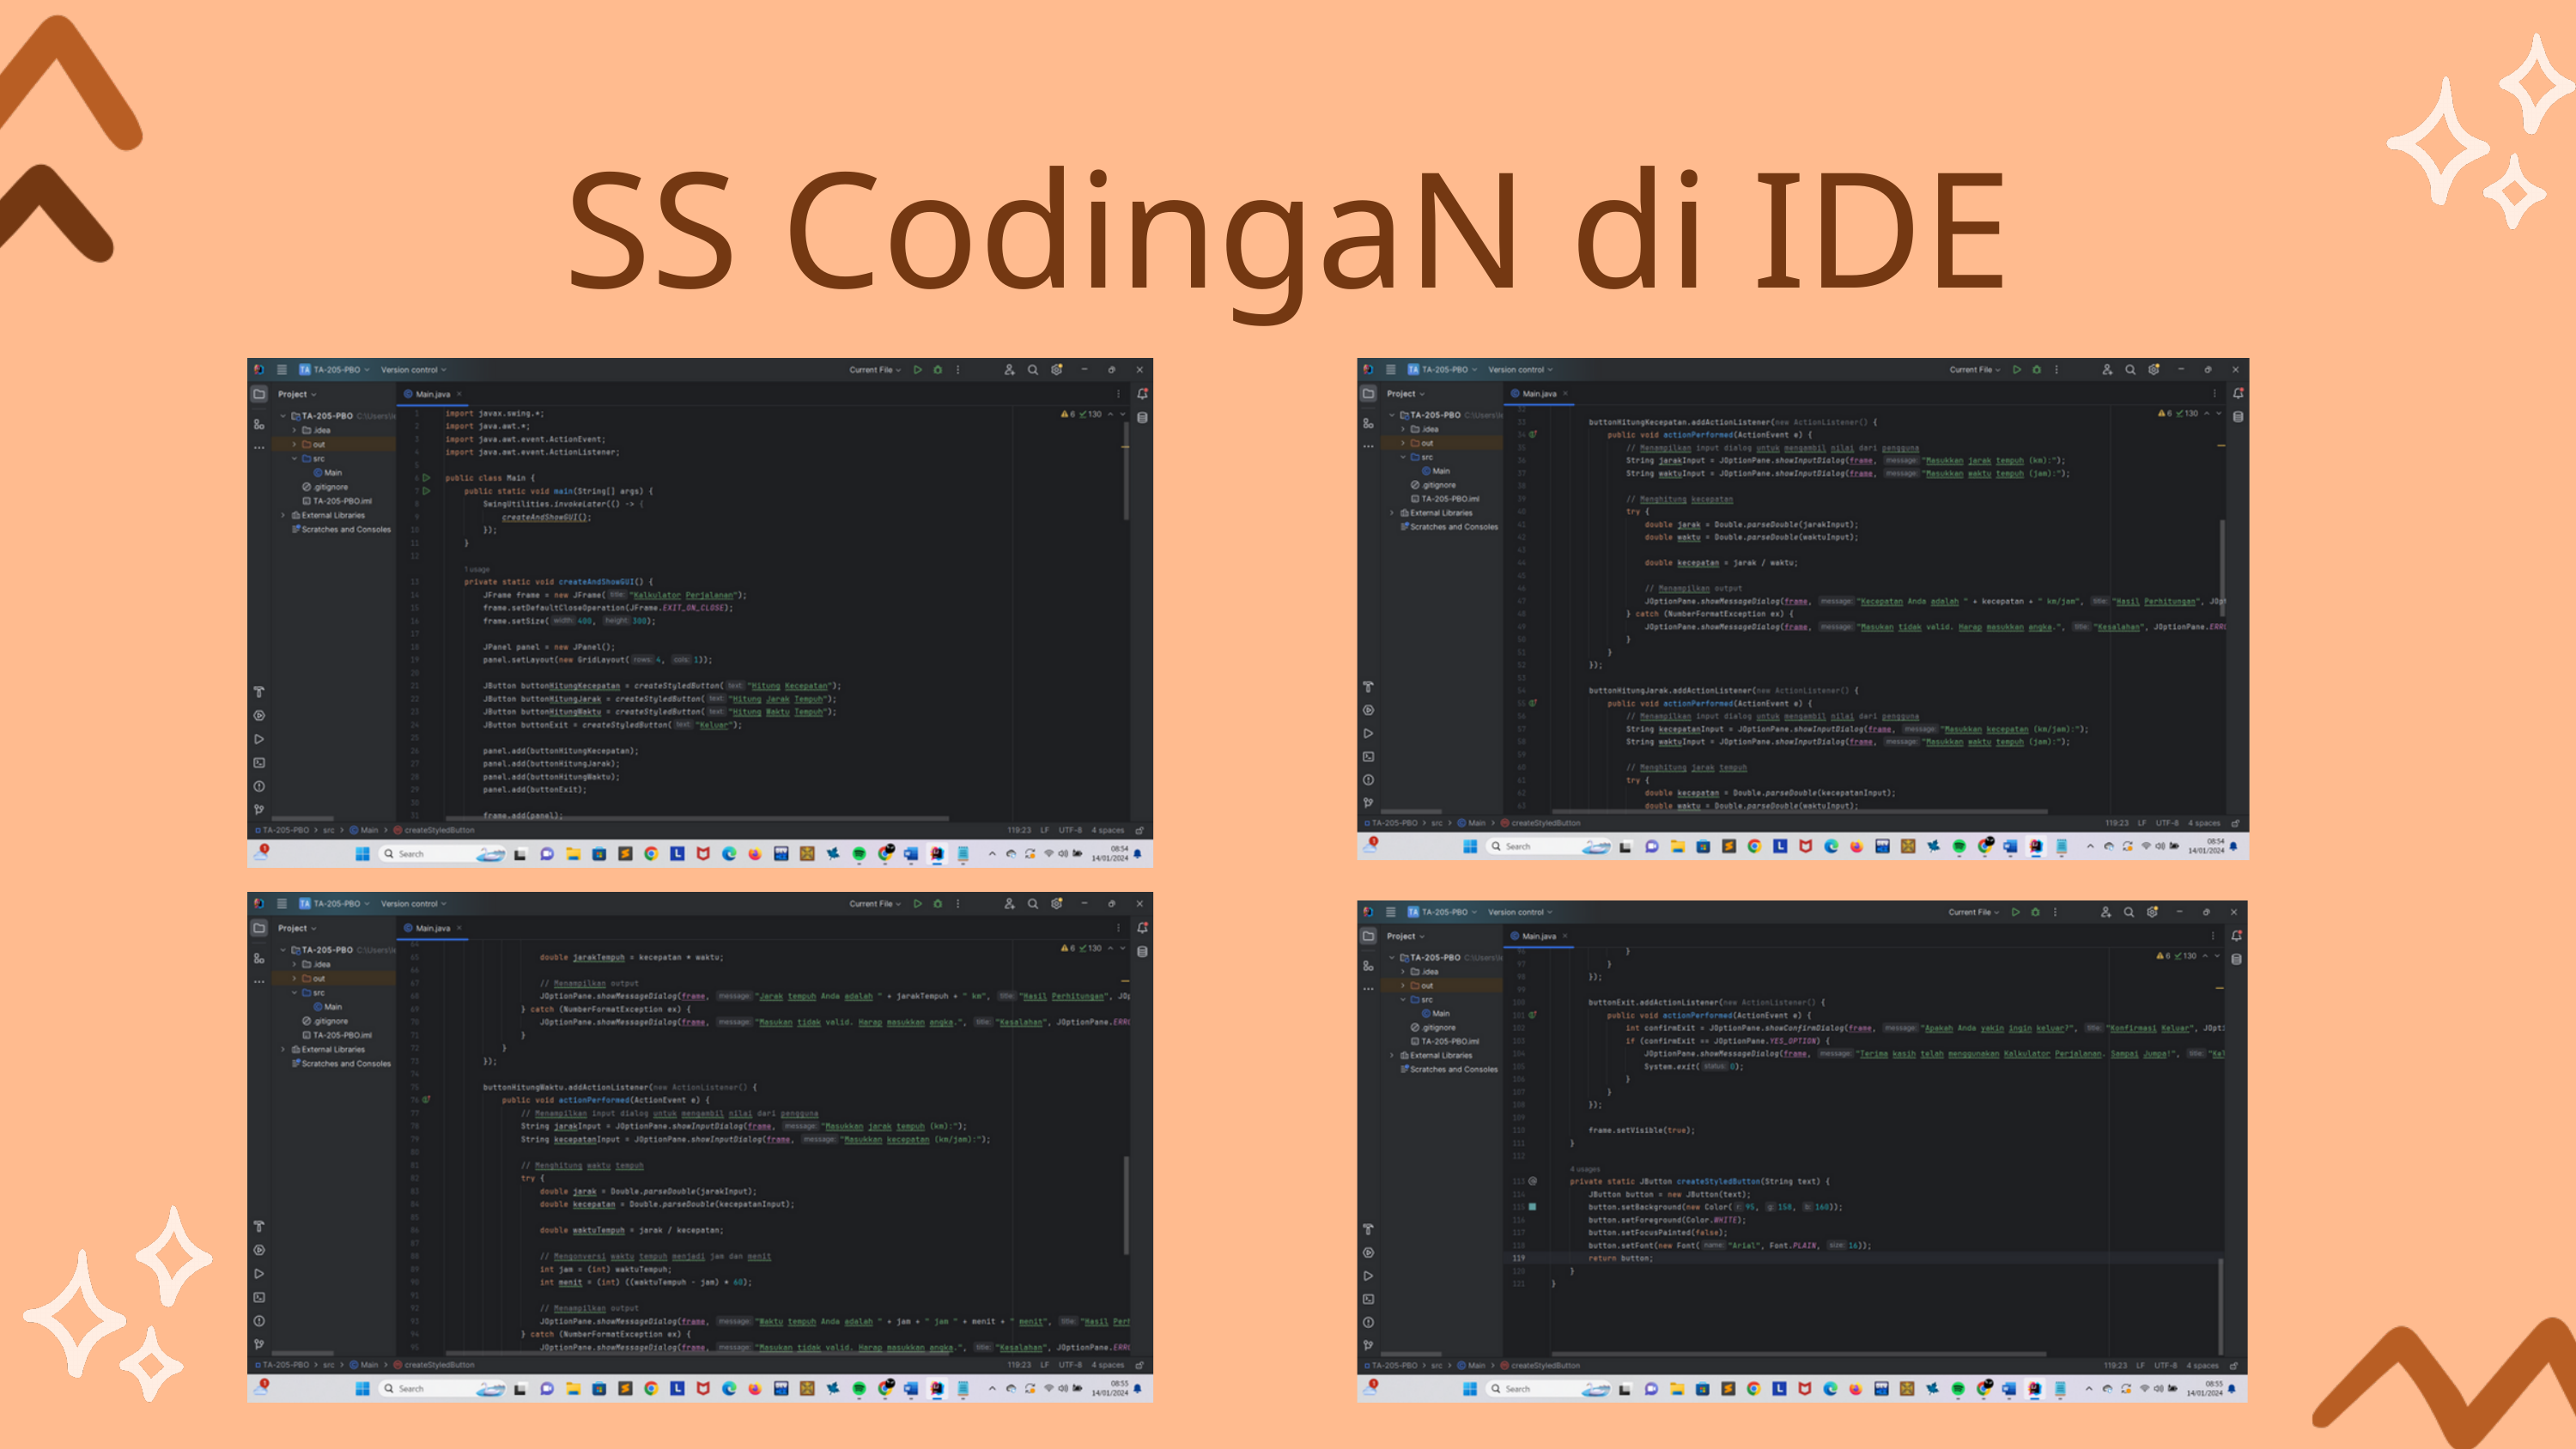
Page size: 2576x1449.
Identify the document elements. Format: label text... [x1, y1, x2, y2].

text_box [0, 3, 145, 288]
text_box [1357, 900, 2248, 1403]
text_box [2312, 1303, 2576, 1449]
text_box SS CodingaN di IDE [416, 149, 2160, 320]
text_box [247, 358, 1154, 868]
text_box [247, 892, 1154, 1403]
text_box [22, 1205, 213, 1403]
text_box [1357, 358, 2250, 860]
text_box [2386, 33, 2576, 230]
